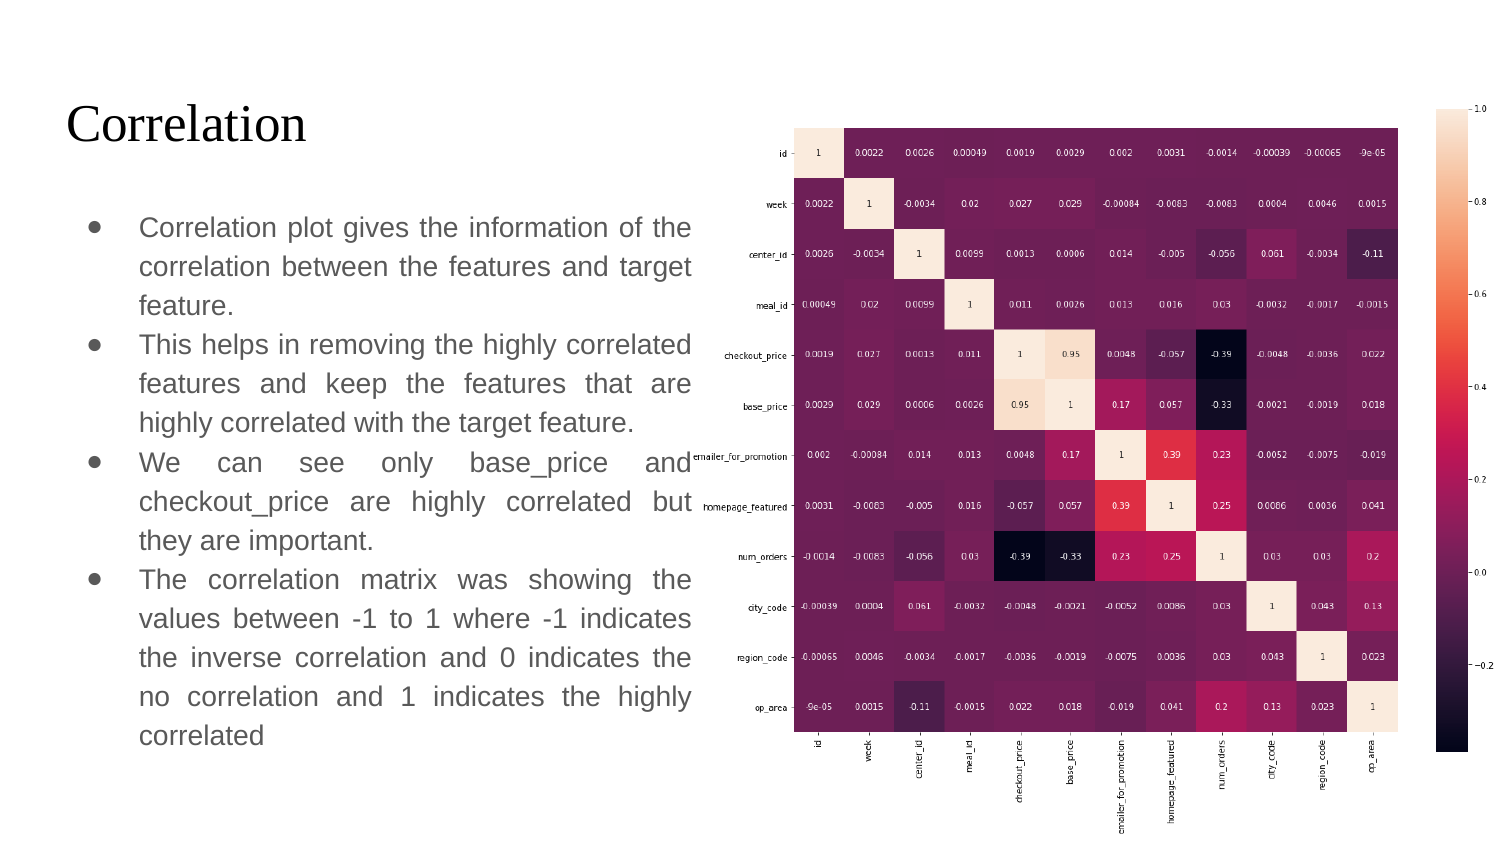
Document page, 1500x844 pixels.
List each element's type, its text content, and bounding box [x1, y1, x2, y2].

title Correlation [51, 72, 1449, 167]
picture [686, 99, 1500, 840]
list Correlation plot gives the information of the correlation between the features and target feature. This helps in removing the highly correlated features and keep the features that are highly correlated with the target feature. We can see only base_price and checkout_price are highly correlated but they are important. The correlation matrix was showing the values between -1 to 1 where -1 indicates the inverse correlation and 0 indicates the no correlation and 1 indicates the highly correlated [51, 189, 681, 810]
